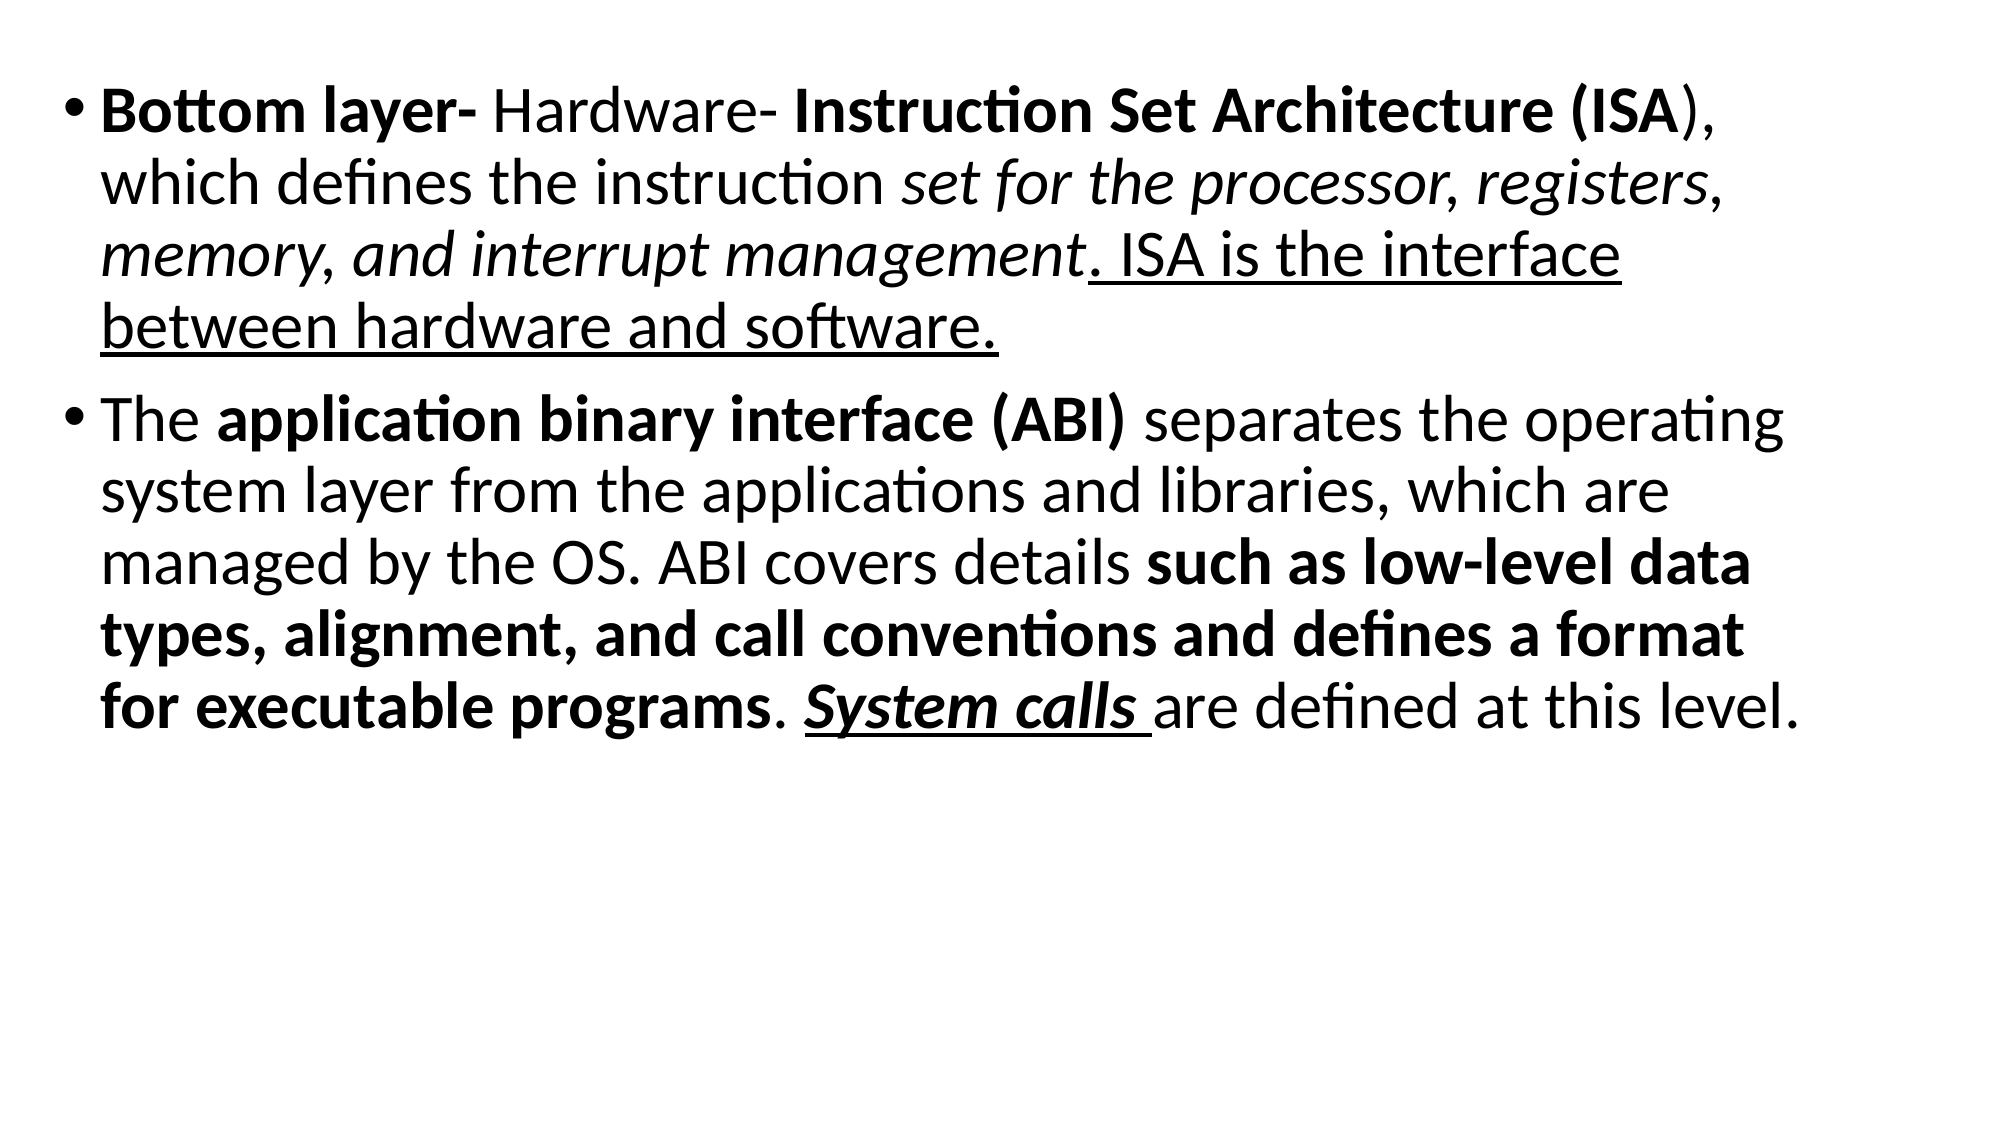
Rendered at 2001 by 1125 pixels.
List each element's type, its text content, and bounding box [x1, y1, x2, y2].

list Bottom layer- Hardware- Instruction Set Architecture (ISA), which defines the instruction set for the processor, registers, memory, and interrupt management. ISA is the interface between hardware and software. The application binary interface (ABI) separates the operating system layer from the applications and libraries, which are managed by the OS. ABI covers details such as low-level data types, alignment, and call conventions and defines a format for executable programs. System calls are defined at this level. [47, 67, 1851, 1085]
